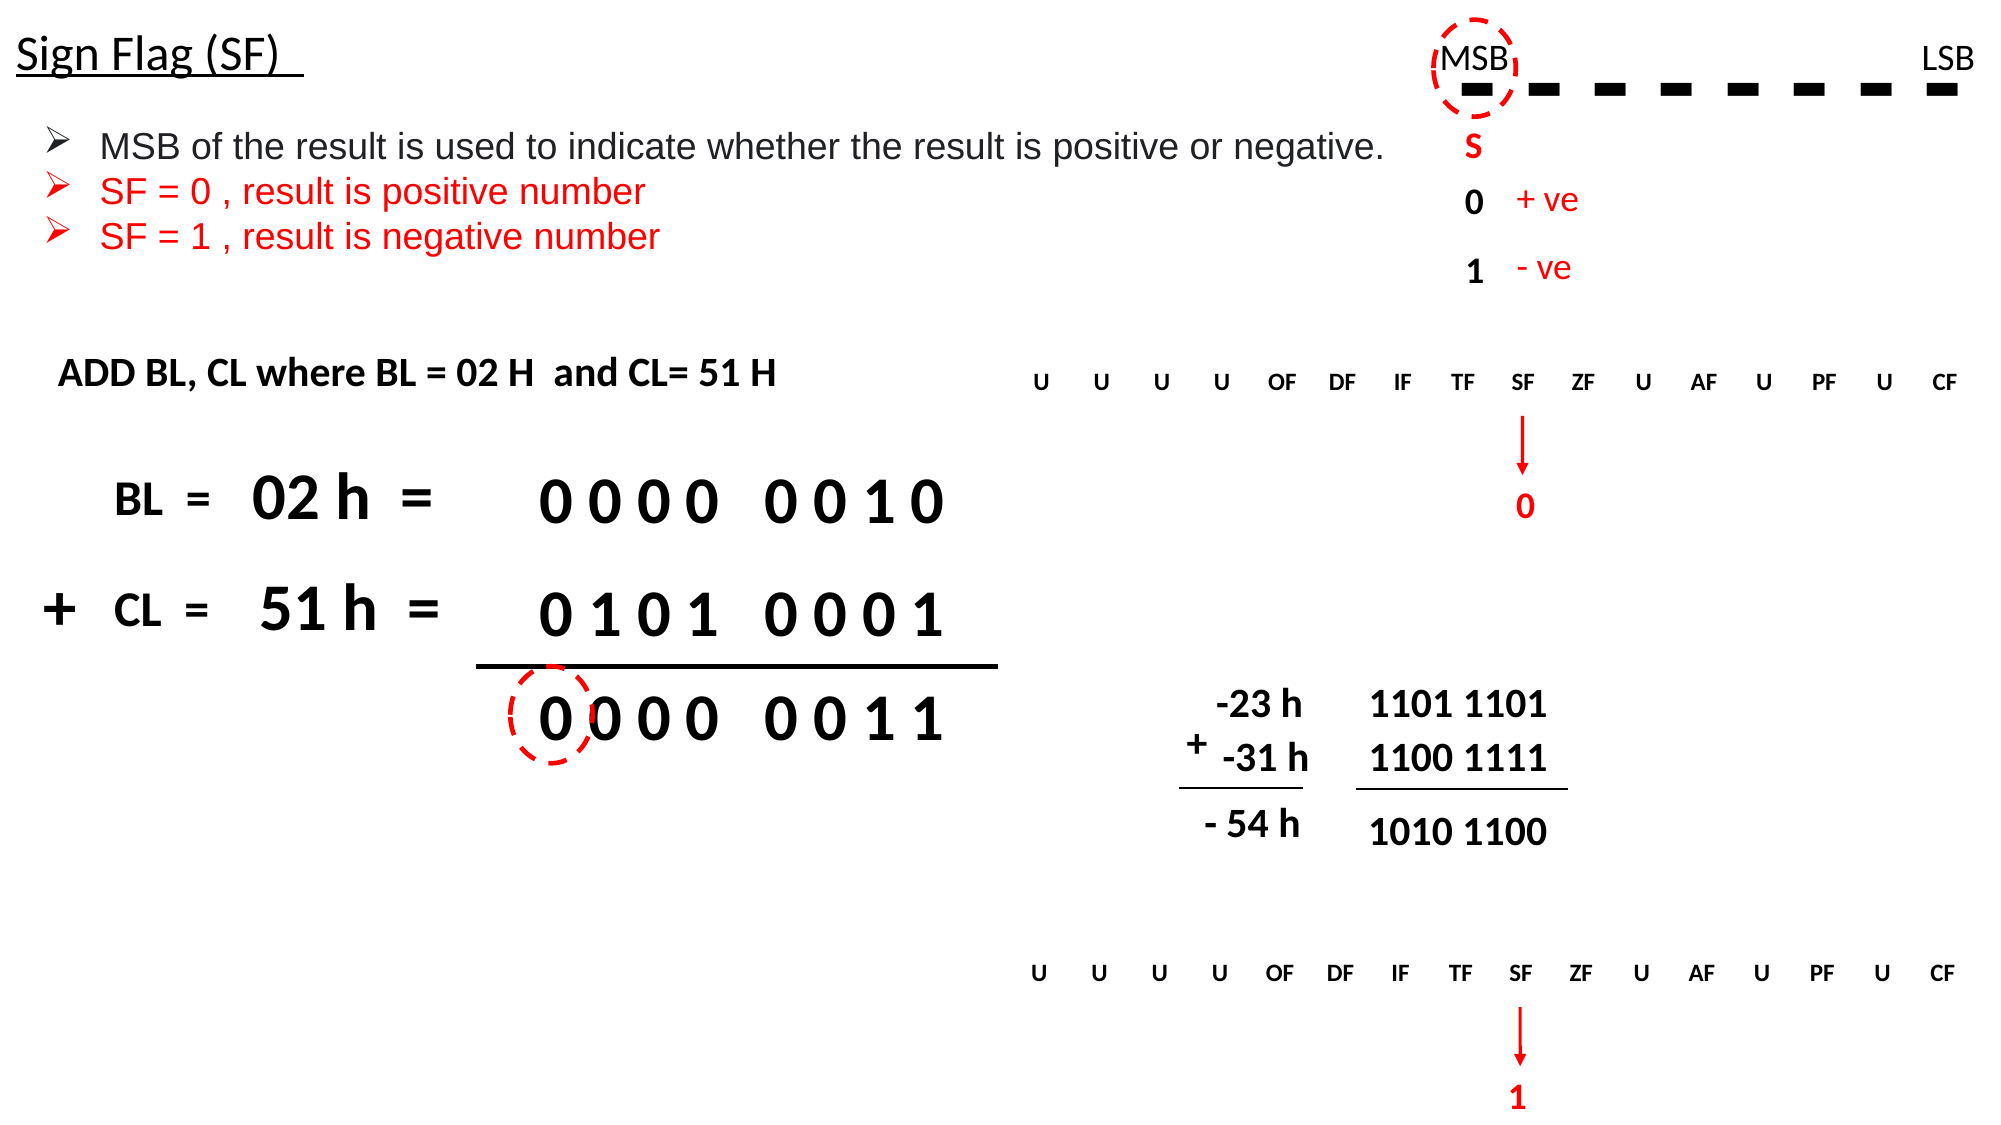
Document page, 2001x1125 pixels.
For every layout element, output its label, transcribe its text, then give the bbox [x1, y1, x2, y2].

table_header U [1011, 364, 1072, 434]
table_header ZF [1551, 955, 1611, 1025]
table_header IF [1370, 955, 1431, 1025]
text_box LSB [1906, 25, 2000, 86]
table_header SF [1491, 955, 1551, 1025]
table_header U [1190, 955, 1250, 1025]
text_box [509, 667, 594, 765]
table_header U [1069, 955, 1130, 1025]
table_header U [1734, 364, 1794, 434]
table_header AF [1674, 364, 1734, 434]
text_box + ve [1501, 166, 1595, 226]
text_box ADD BL, CL where BL = 02 H and CL= 51 H [43, 337, 1215, 403]
table_header TF [1431, 955, 1491, 1025]
text_box MSB [1424, 25, 1533, 86]
table_header DF [1313, 364, 1373, 434]
table_header OF [1250, 955, 1310, 1025]
text_box + [28, 556, 152, 651]
table_header U [1852, 955, 1913, 1025]
text_box 1101 1101 [1353, 668, 1679, 722]
text_box - 54 h [1189, 788, 1322, 853]
table_header CF [1913, 955, 1973, 1025]
text_box 1010 1100 [1353, 796, 1679, 861]
table_header OF [1252, 364, 1313, 434]
text_box 0 [1501, 473, 1554, 533]
table_header IF [1373, 364, 1433, 434]
text_box 0 1 0 1 0 0 0 1 [525, 562, 998, 658]
table_header PF [1794, 364, 1855, 434]
text_box [1454, 18, 1496, 25]
text_box 51 h = [245, 556, 489, 652]
table_header U [1009, 955, 1069, 1025]
table_header U [1192, 364, 1252, 434]
text_box 1 [1450, 238, 1502, 298]
text_box Sign Flag (SF) [1, 13, 319, 88]
text_box - - - - - - - - [1444, 0, 2000, 159]
text_box MSB of the result is used to indicate whether the result is positive or negative. SF = 0 , result is positive number SF = 1 , result is negative number [28, 114, 1896, 310]
text_box [1435, 86, 1514, 114]
table_header PF [1792, 955, 1852, 1025]
text_box S [1450, 114, 1516, 169]
table_header U [1611, 955, 1672, 1025]
text_box 0 [1450, 169, 1502, 230]
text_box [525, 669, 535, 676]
table_header AF [1672, 955, 1732, 1025]
text_box CL = [99, 569, 236, 644]
table_header U [1072, 364, 1132, 434]
table_header U [1732, 955, 1792, 1025]
text_box BL = [99, 458, 238, 533]
table_header SF [1493, 364, 1553, 434]
table_header U [1855, 364, 1915, 434]
text_box 1100 1111 [1353, 722, 1679, 788]
table_header U [1130, 955, 1190, 1025]
text_box 1 [1493, 1064, 1545, 1125]
text_box 02 h = [237, 445, 526, 541]
table_header TF [1433, 364, 1493, 434]
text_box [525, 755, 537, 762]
table_header DF [1310, 955, 1370, 1025]
text_box 0 0 0 0 0 0 1 1 [564, 666, 1012, 762]
table_header U [1614, 364, 1674, 434]
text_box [1171, 668, 1329, 788]
text_box 0 0 0 0 0 0 1 0 [525, 449, 969, 545]
table_header U [1132, 364, 1192, 434]
table_header ZF [1553, 364, 1614, 434]
text_box - ve [1501, 234, 1587, 294]
table_header CF [1915, 364, 1975, 434]
